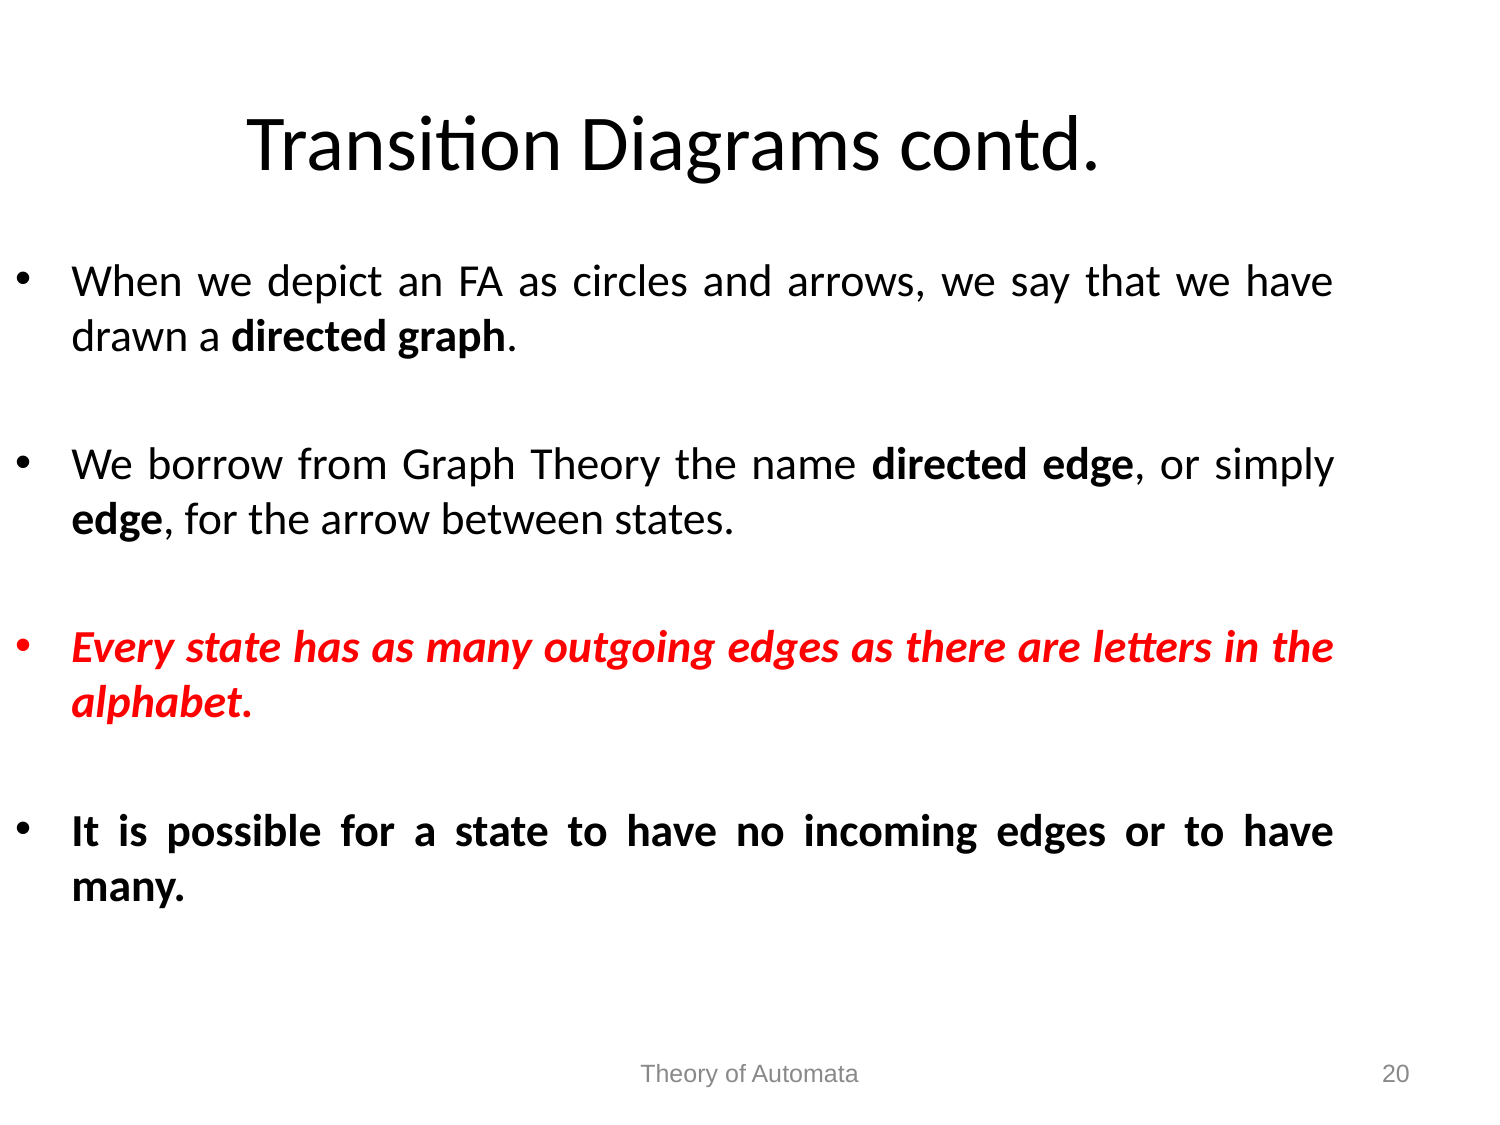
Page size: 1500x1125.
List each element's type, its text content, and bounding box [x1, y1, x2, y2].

text_box Theory of Automata [512, 1042, 988, 1103]
title Transition Diagrams contd. [0, 45, 1350, 233]
list When we depict an FA as circles and arrows, we say that we have drawn a directed graph. We borrow from Graph Theory the name directed edge, or simply edge, for the arrow between states. Every state has as many outgoing edges as there are letters in the alphabet. It is possible for a state to have no incoming edges or to have many. [0, 242, 1350, 986]
text_box 20 [1074, 1042, 1425, 1103]
